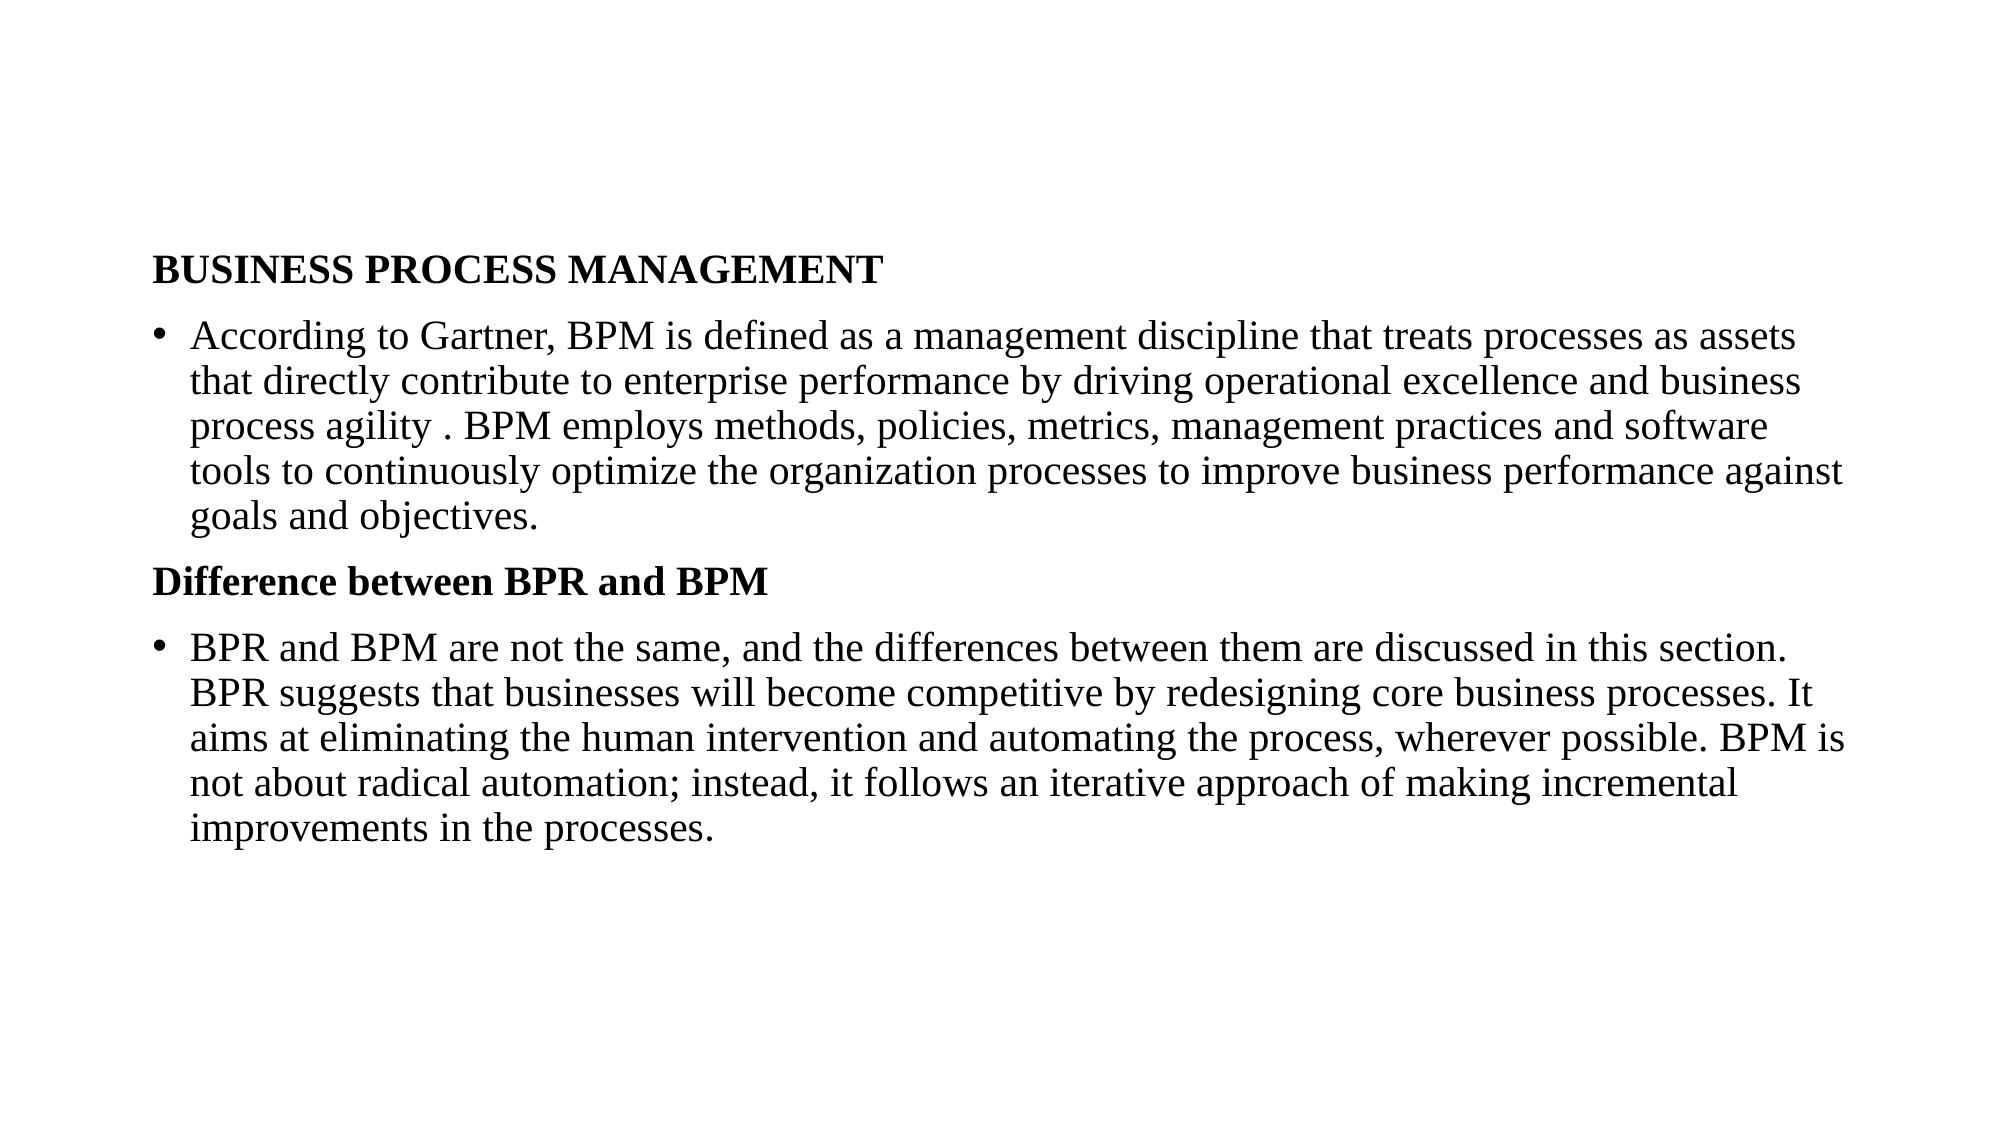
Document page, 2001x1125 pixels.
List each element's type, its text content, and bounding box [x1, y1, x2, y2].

list BUSINESS PROCESS MANAGEMENT According to Gartner, BPM is defined as a management discipline that treats processes as assets that directly contribute to enterprise performance by driving operational excellence and business process agility . BPM employs methods, policies, metrics, management practices and software tools to continuously optimize the organization processes to improve business performance against goals and objectives. Difference between BPR and BPM BPR and BPM are not the same, and the differences between them are discussed in this section. BPR suggests that businesses will become competitive by redesigning core business processes. It aims at eliminating the human intervention and automating the process, wherever possible. BPM is not about radical automation; instead, it follows an iterative approach of making incremental improvements in the processes. [137, 102, 1863, 1014]
